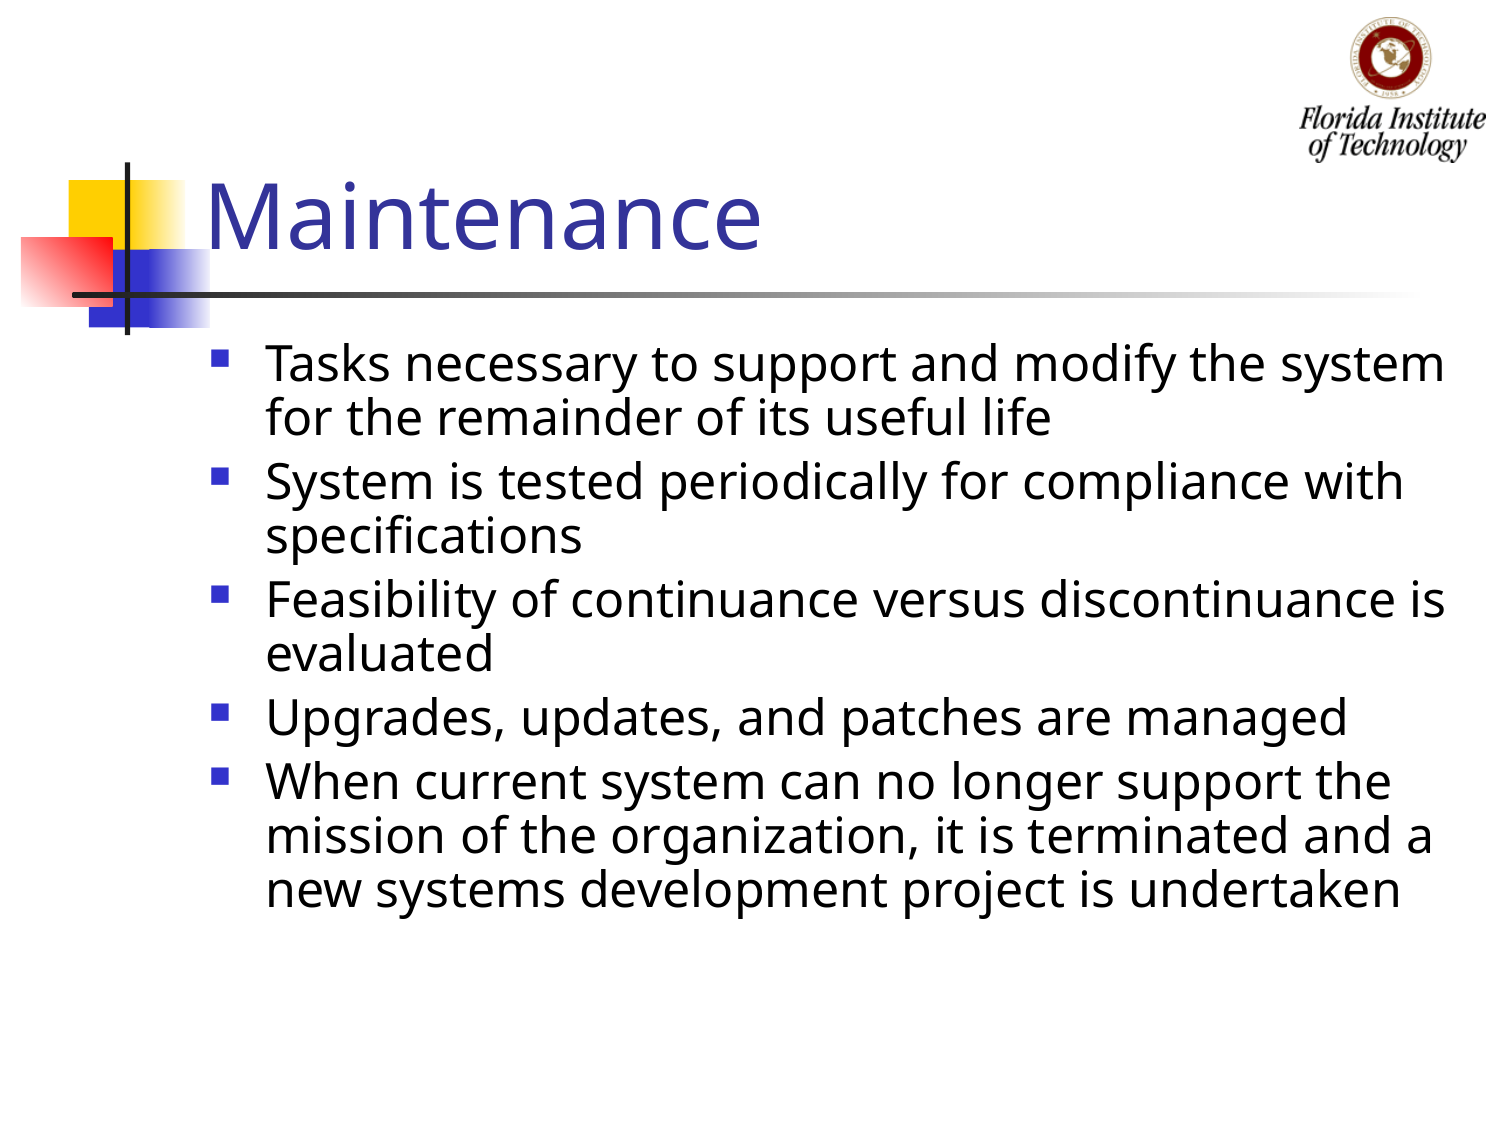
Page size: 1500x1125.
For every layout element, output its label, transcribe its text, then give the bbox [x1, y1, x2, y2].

title Maintenance [188, 34, 1468, 276]
list Tasks necessary to support and modify the system for the remainder of its useful life System is tested periodically for compliance with specifications Feasibility of continuance versus discontinuance is evaluated Upgrades, updates, and patches are managed When current system can no longer support the mission of the organization, it is terminated and a new systems development project is undertaken [193, 330, 1470, 1007]
picture [1299, 17, 1486, 163]
